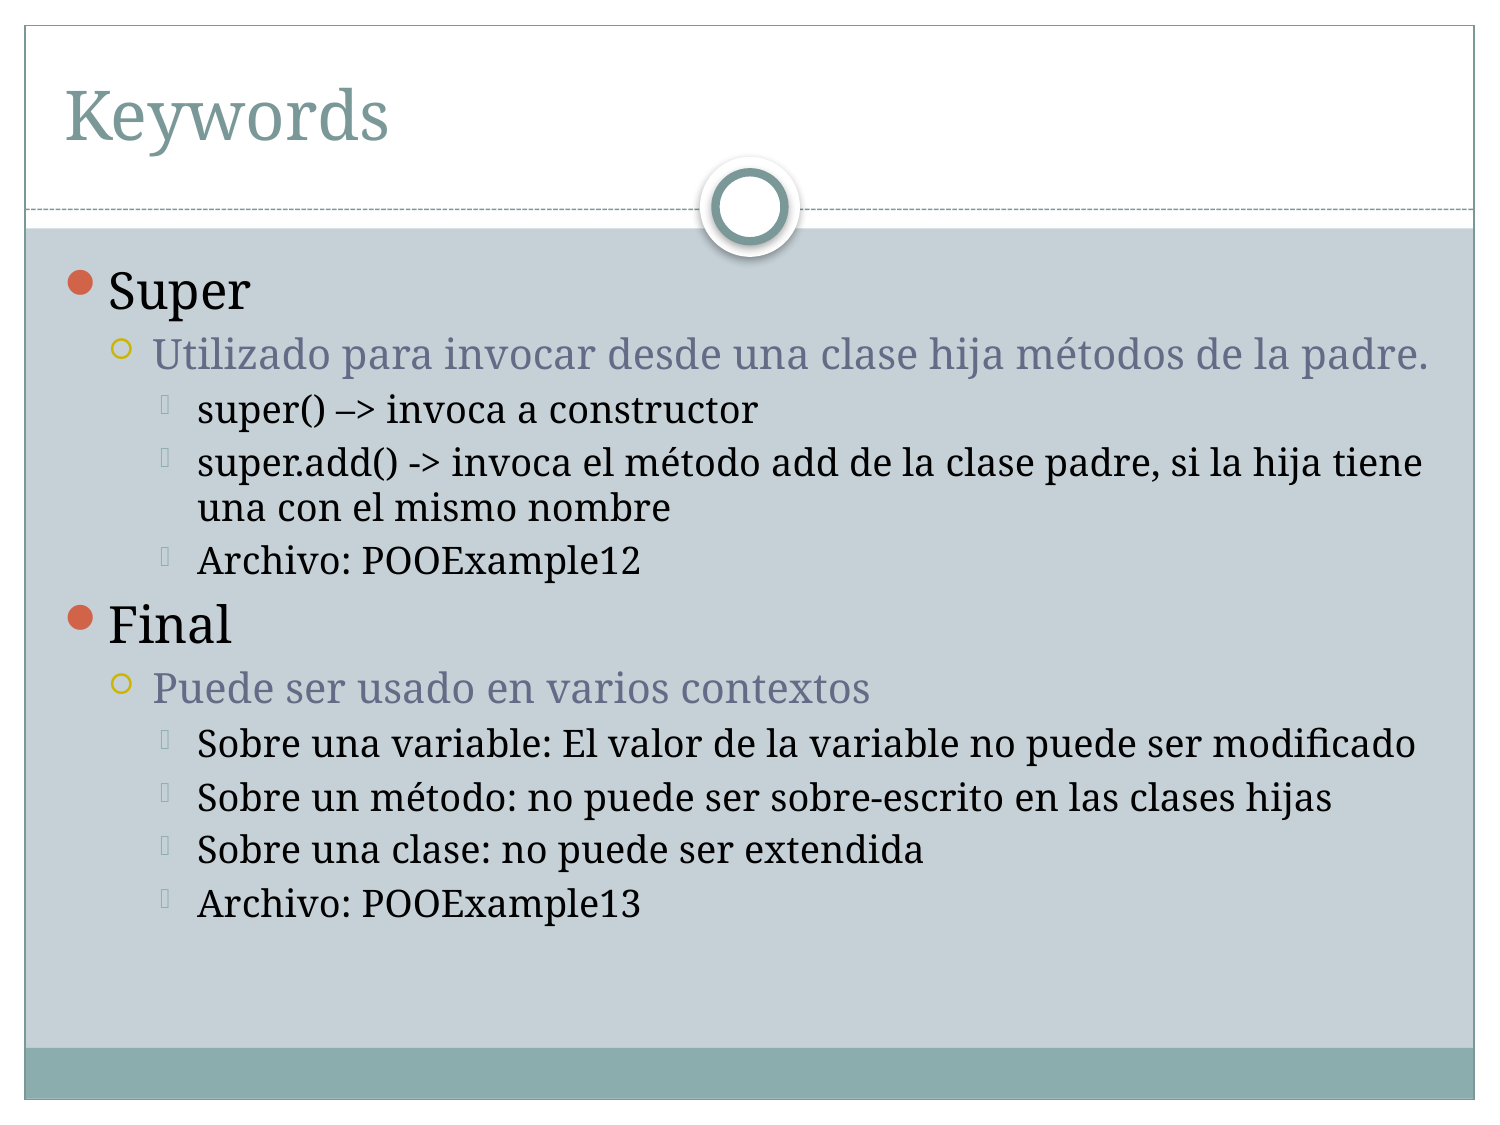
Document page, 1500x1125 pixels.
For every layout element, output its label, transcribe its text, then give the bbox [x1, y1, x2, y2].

list Super Utilizado para invocar desde una clase hija métodos de la padre. super() –> invoca a constructor super.add() -> invoca el método add de la clase padre, si la hija tiene una con el mismo nombre Archivo: POOExample12 Final Puede ser usado en varios contextos Sobre una variable: El valor de la variable no puede ser modificado Sobre un método: no puede ser sobre-escrito en las clases hijas Sobre una clase: no puede ser extendida Archivo: POOExample13 [49, 250, 1445, 1001]
title Keywords [49, 37, 1450, 162]
